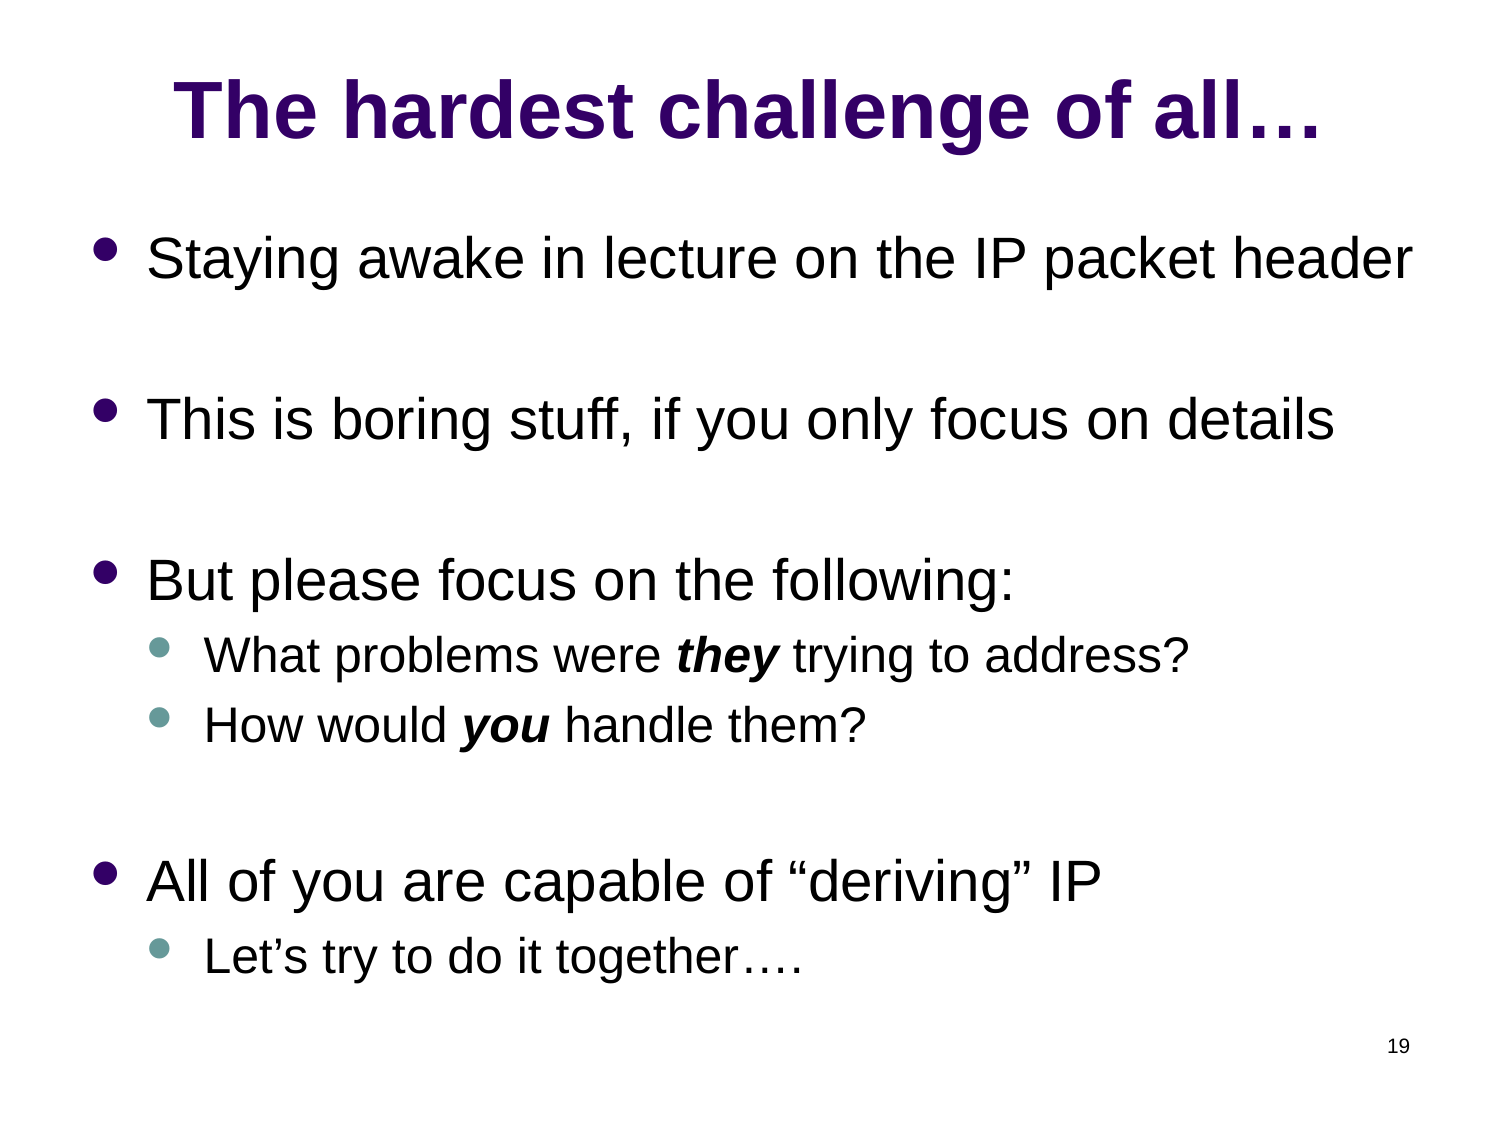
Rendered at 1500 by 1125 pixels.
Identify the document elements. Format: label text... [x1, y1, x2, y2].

slide_number 19 [1074, 1024, 1426, 1101]
list Staying awake in lecture on the IP packet header This is boring stuff, if you only focus on details But please focus on the following: What problems were they trying to address? How would you handle them? All of you are capable of “deriving” IP Let’s try to do it together…. [75, 212, 1500, 1006]
title The hardest challenge of all… [0, 20, 1500, 163]
